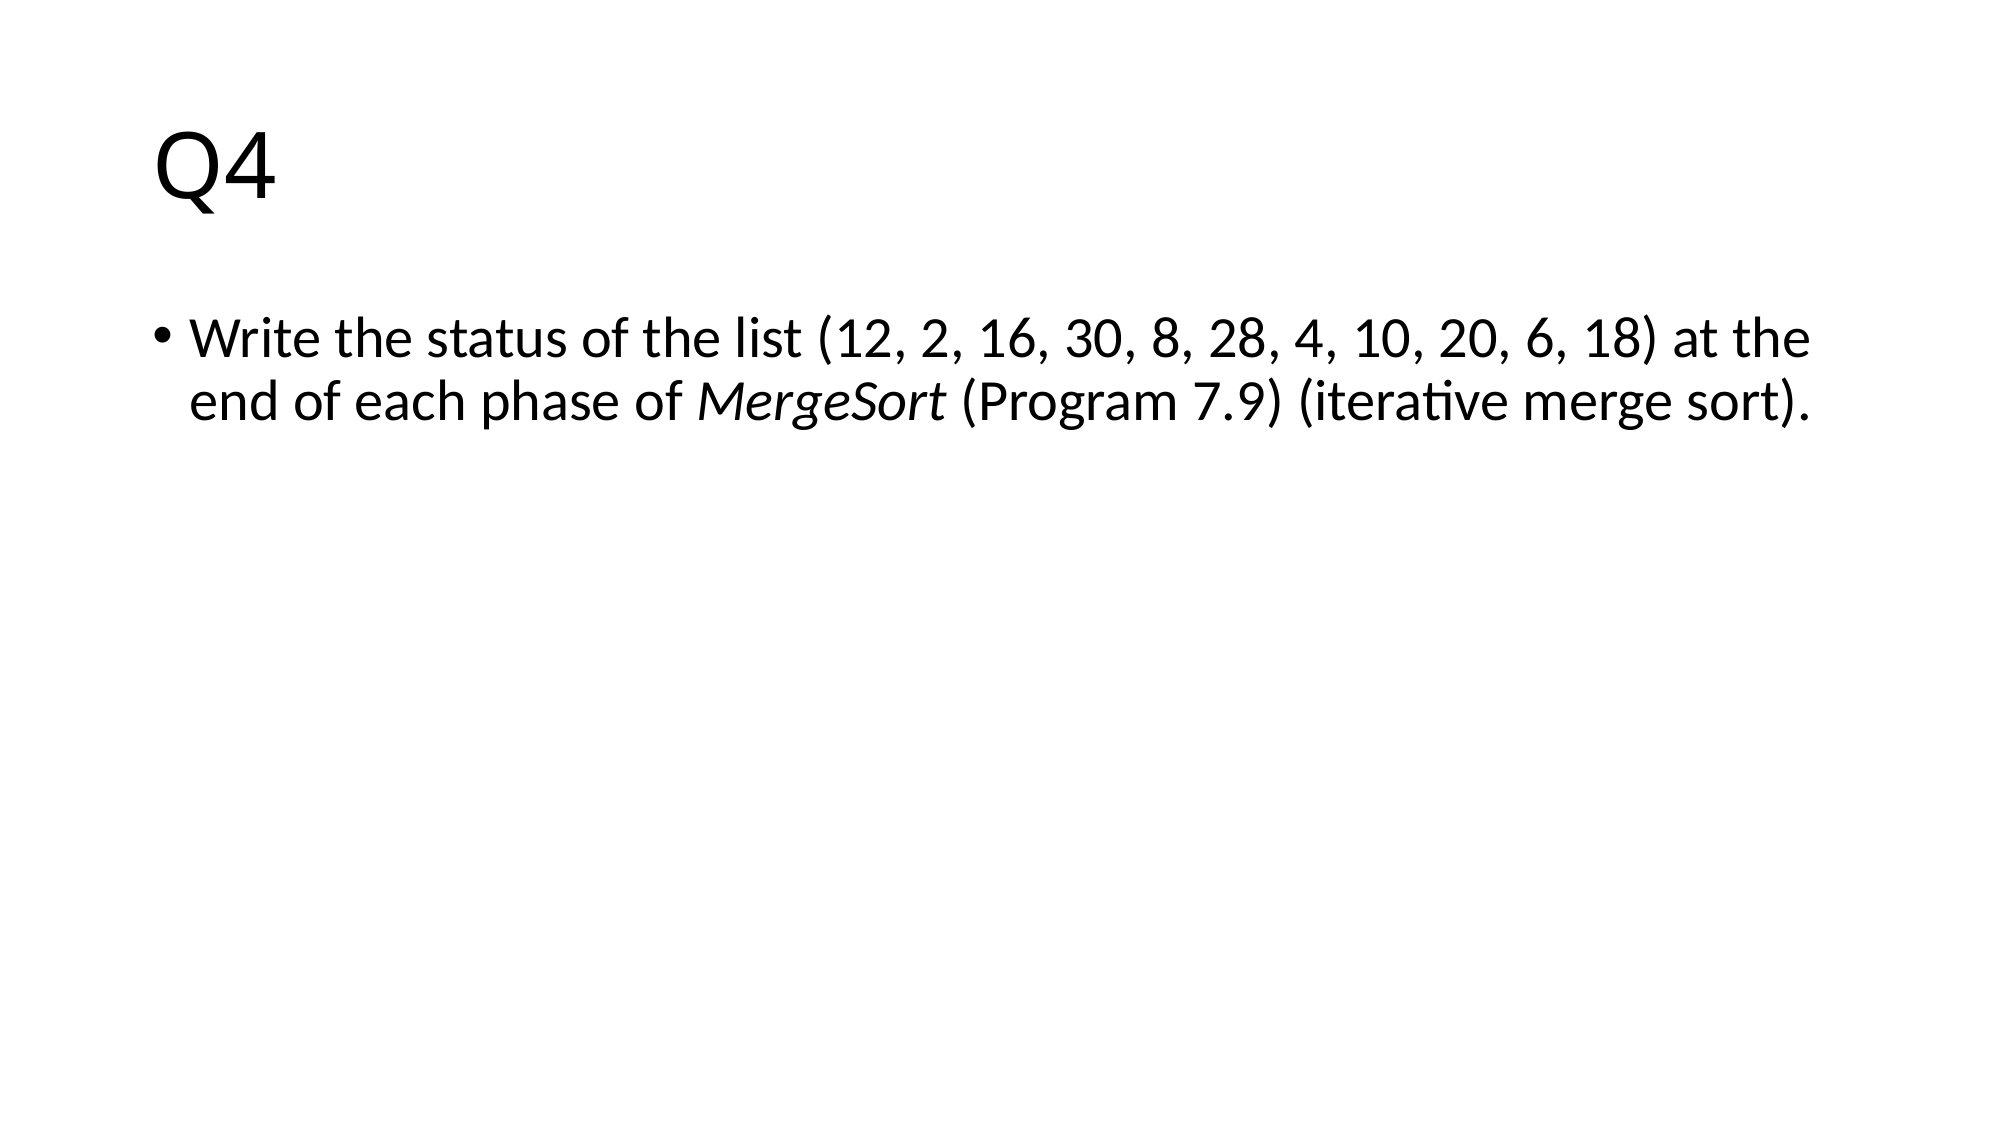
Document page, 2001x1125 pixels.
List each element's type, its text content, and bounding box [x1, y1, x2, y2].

list Write the status of the list (12, 2, 16, 30, 8, 28, 4, 10, 20, 6, 18) at the end of each phase of MergeSort (Program 7.9) (iterative merge sort). [137, 299, 1863, 1014]
title Q4 [137, 59, 1863, 278]
